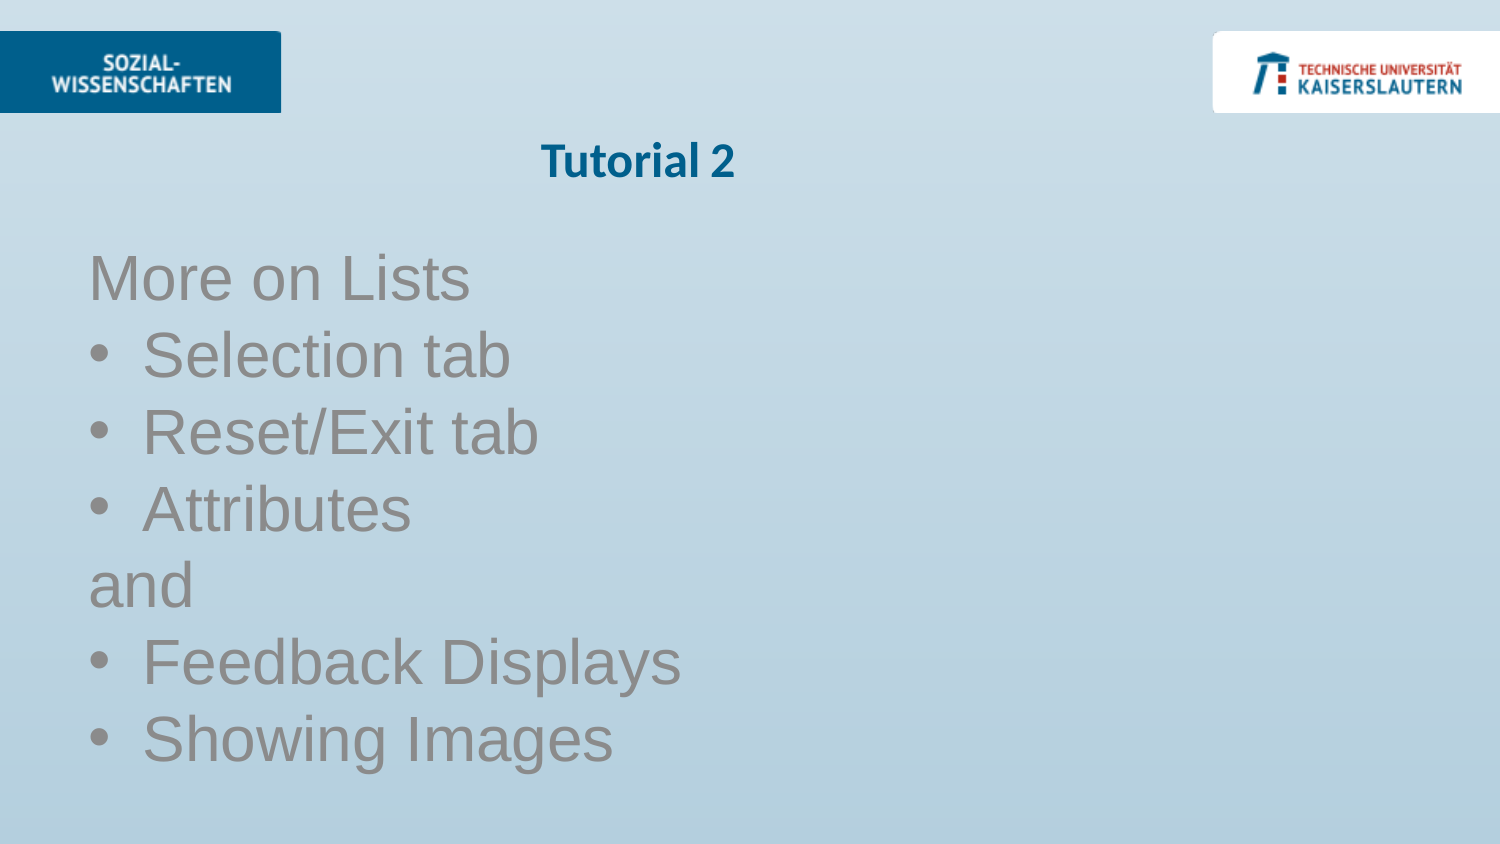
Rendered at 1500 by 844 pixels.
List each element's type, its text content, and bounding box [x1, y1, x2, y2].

subtitle More on Lists Selection tab Reset/Exit tab Attributes and Feedback Displays Showing Images [73, 229, 1425, 786]
title Tutorial 2 [526, 120, 840, 230]
